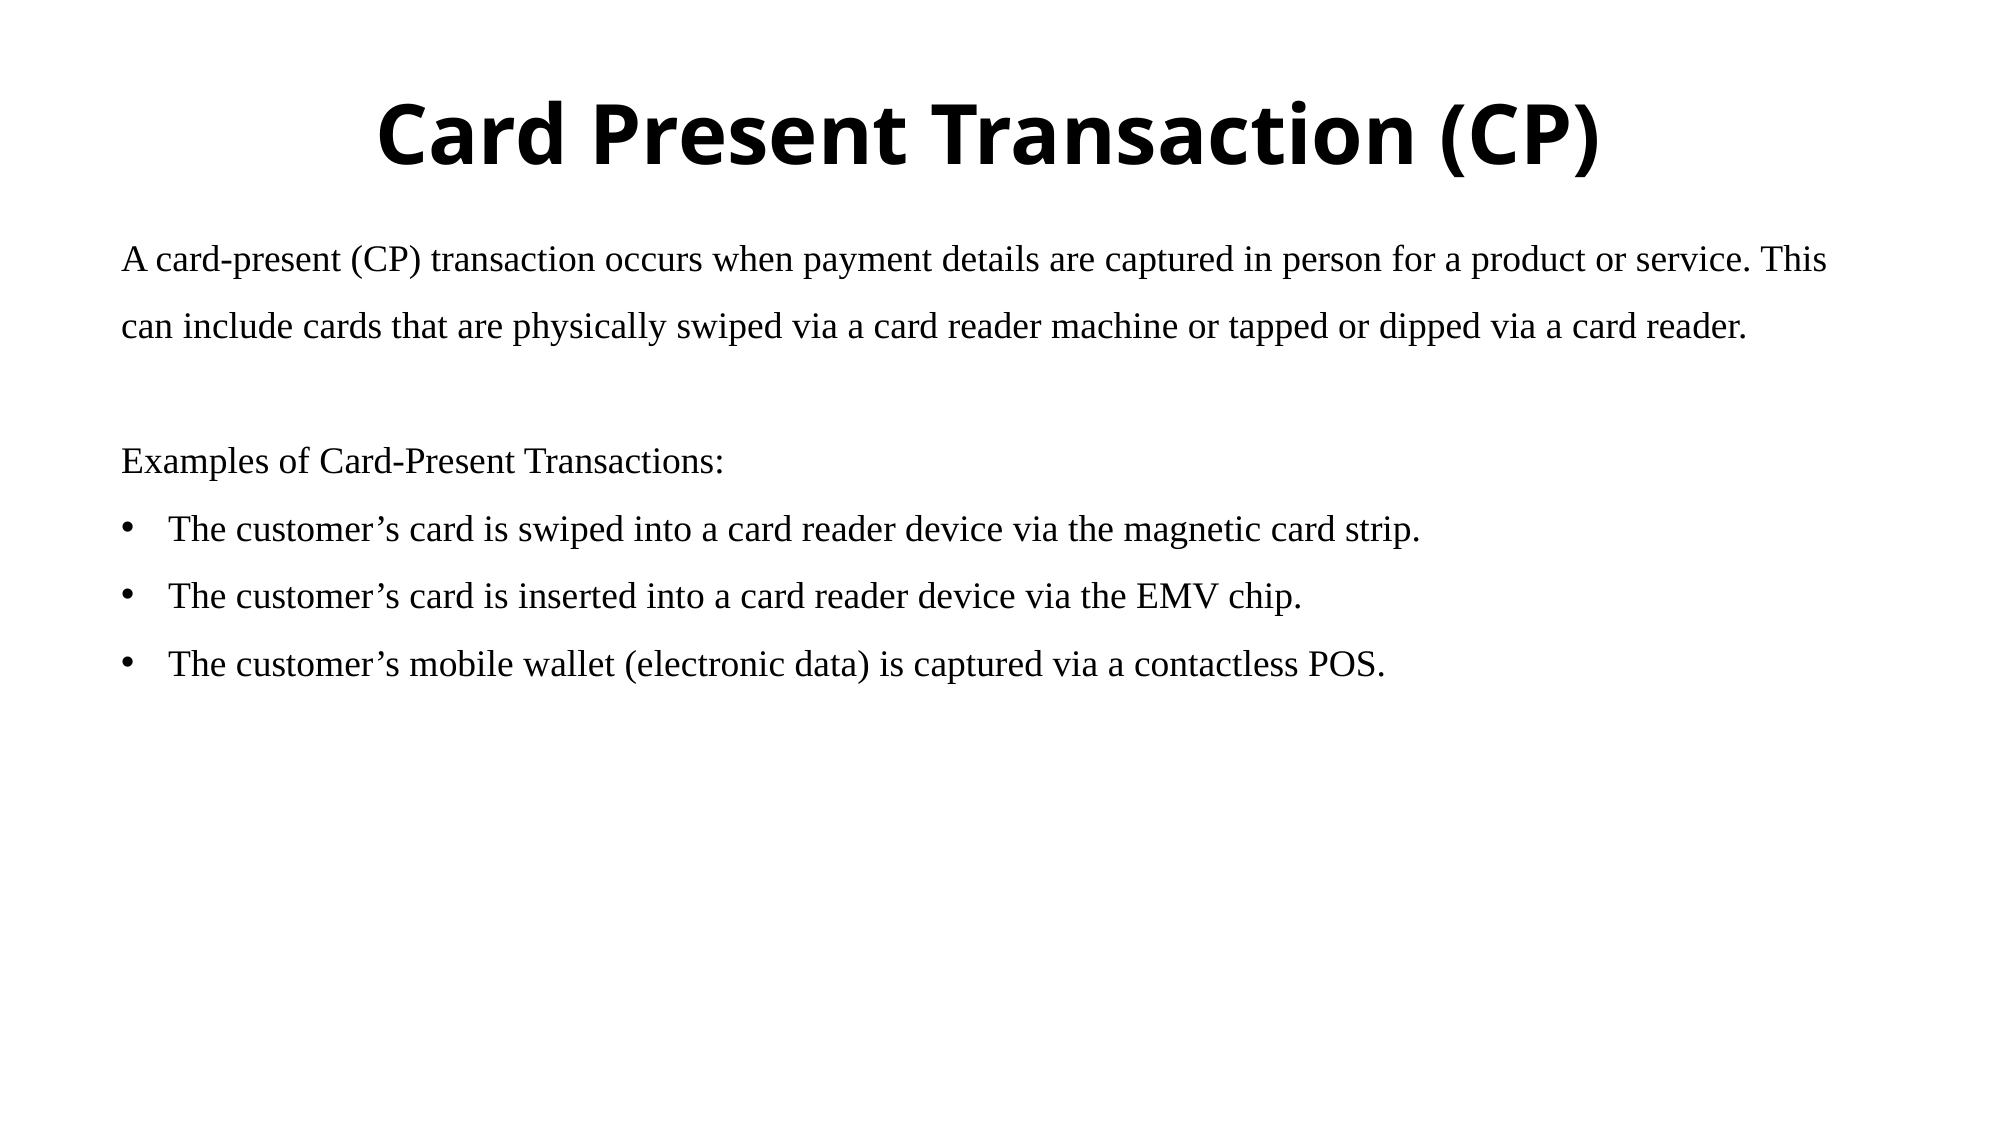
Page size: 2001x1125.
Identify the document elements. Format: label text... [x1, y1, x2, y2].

text_box A card-present (CP) transaction occurs when payment details are captured in person for a product or service. This can include cards that are physically swiped via a card reader machine or tapped or dipped via a card reader. Examples of Card-Present Transactions: The customer’s card is swiped into a card reader device via the magnetic card strip. The customer’s card is inserted into a card reader device via the EMV chip. The customer’s mobile wallet (electronic data) is captured via a contactless POS. [106, 203, 1894, 782]
text_box Card Present Transaction (CP) [327, 36, 1673, 203]
